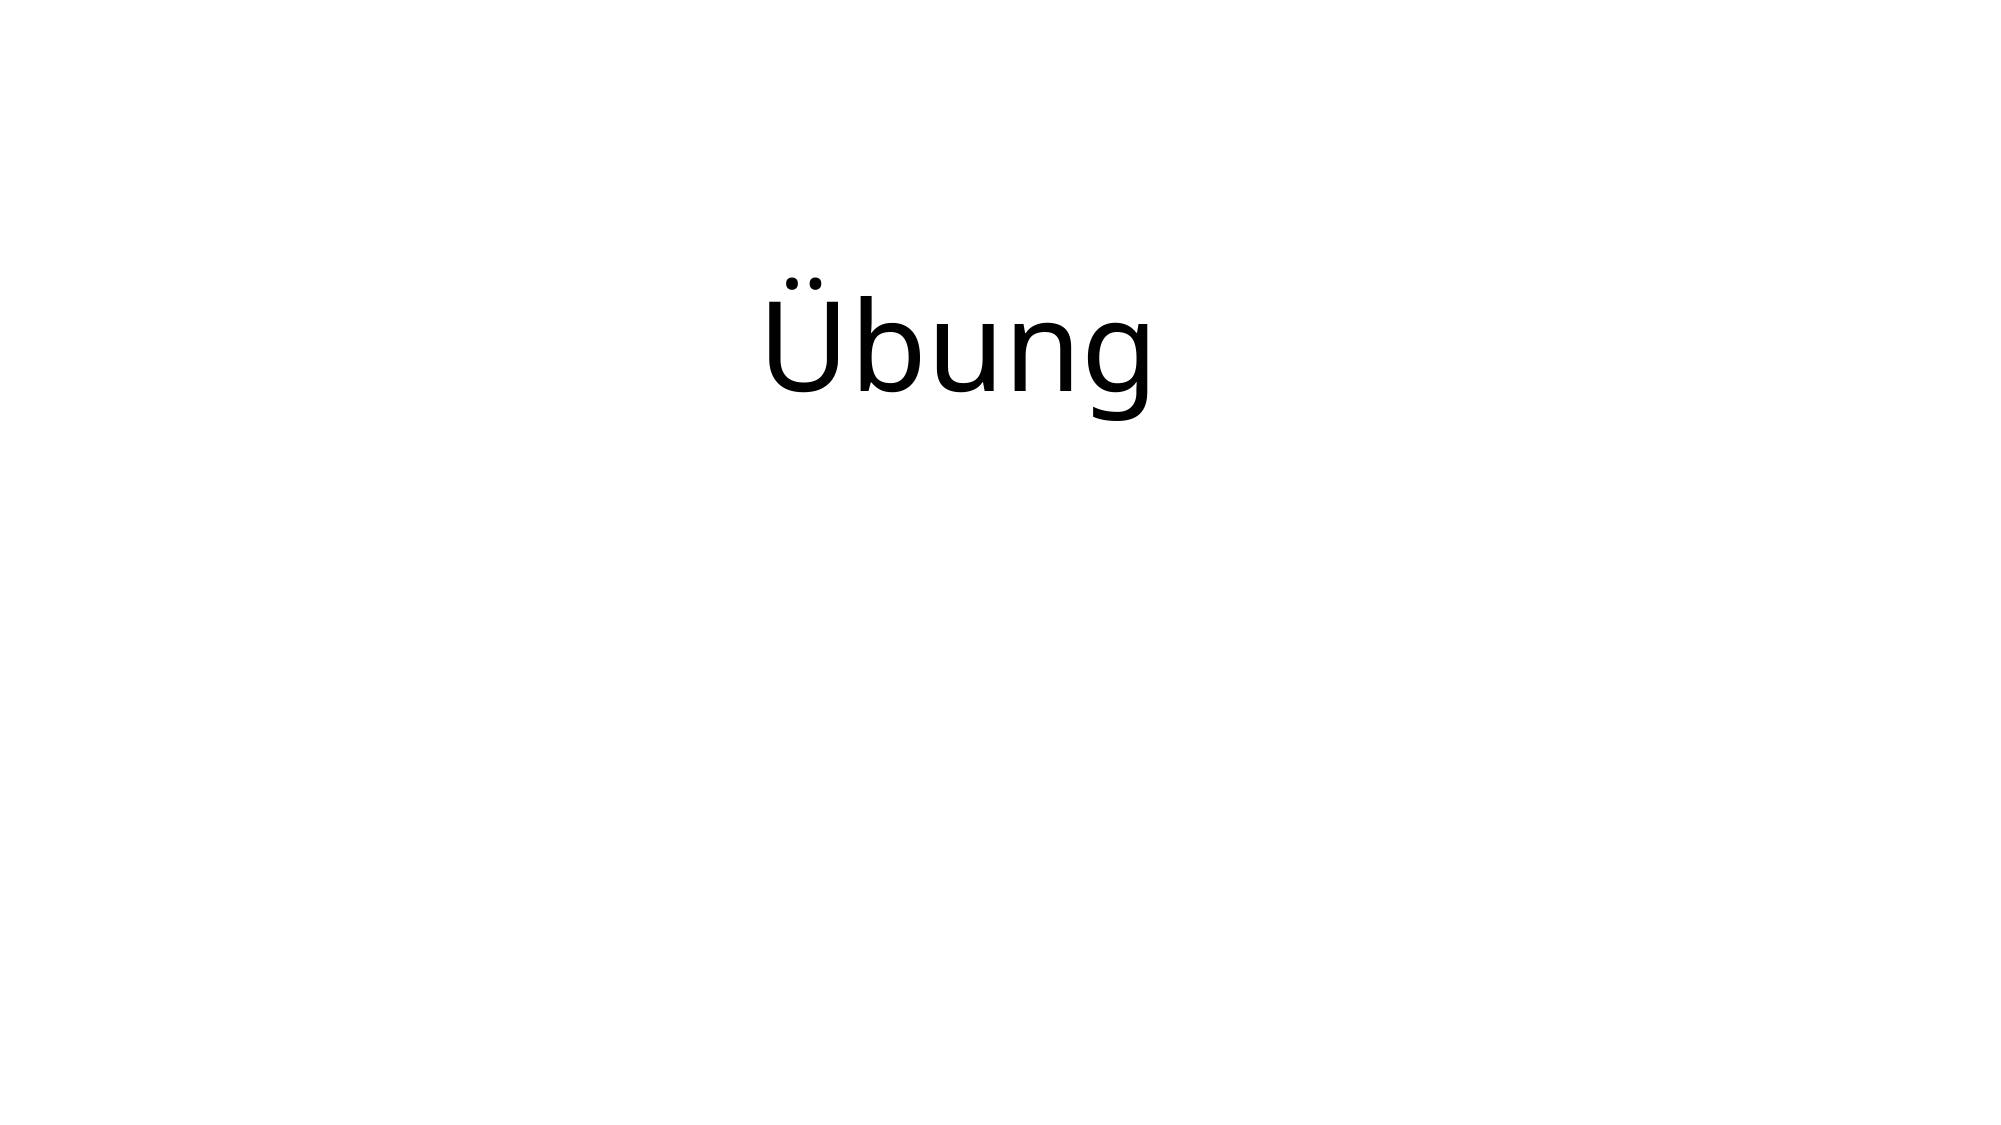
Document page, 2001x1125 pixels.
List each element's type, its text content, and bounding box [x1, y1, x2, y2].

title Übung [392, 218, 1526, 426]
